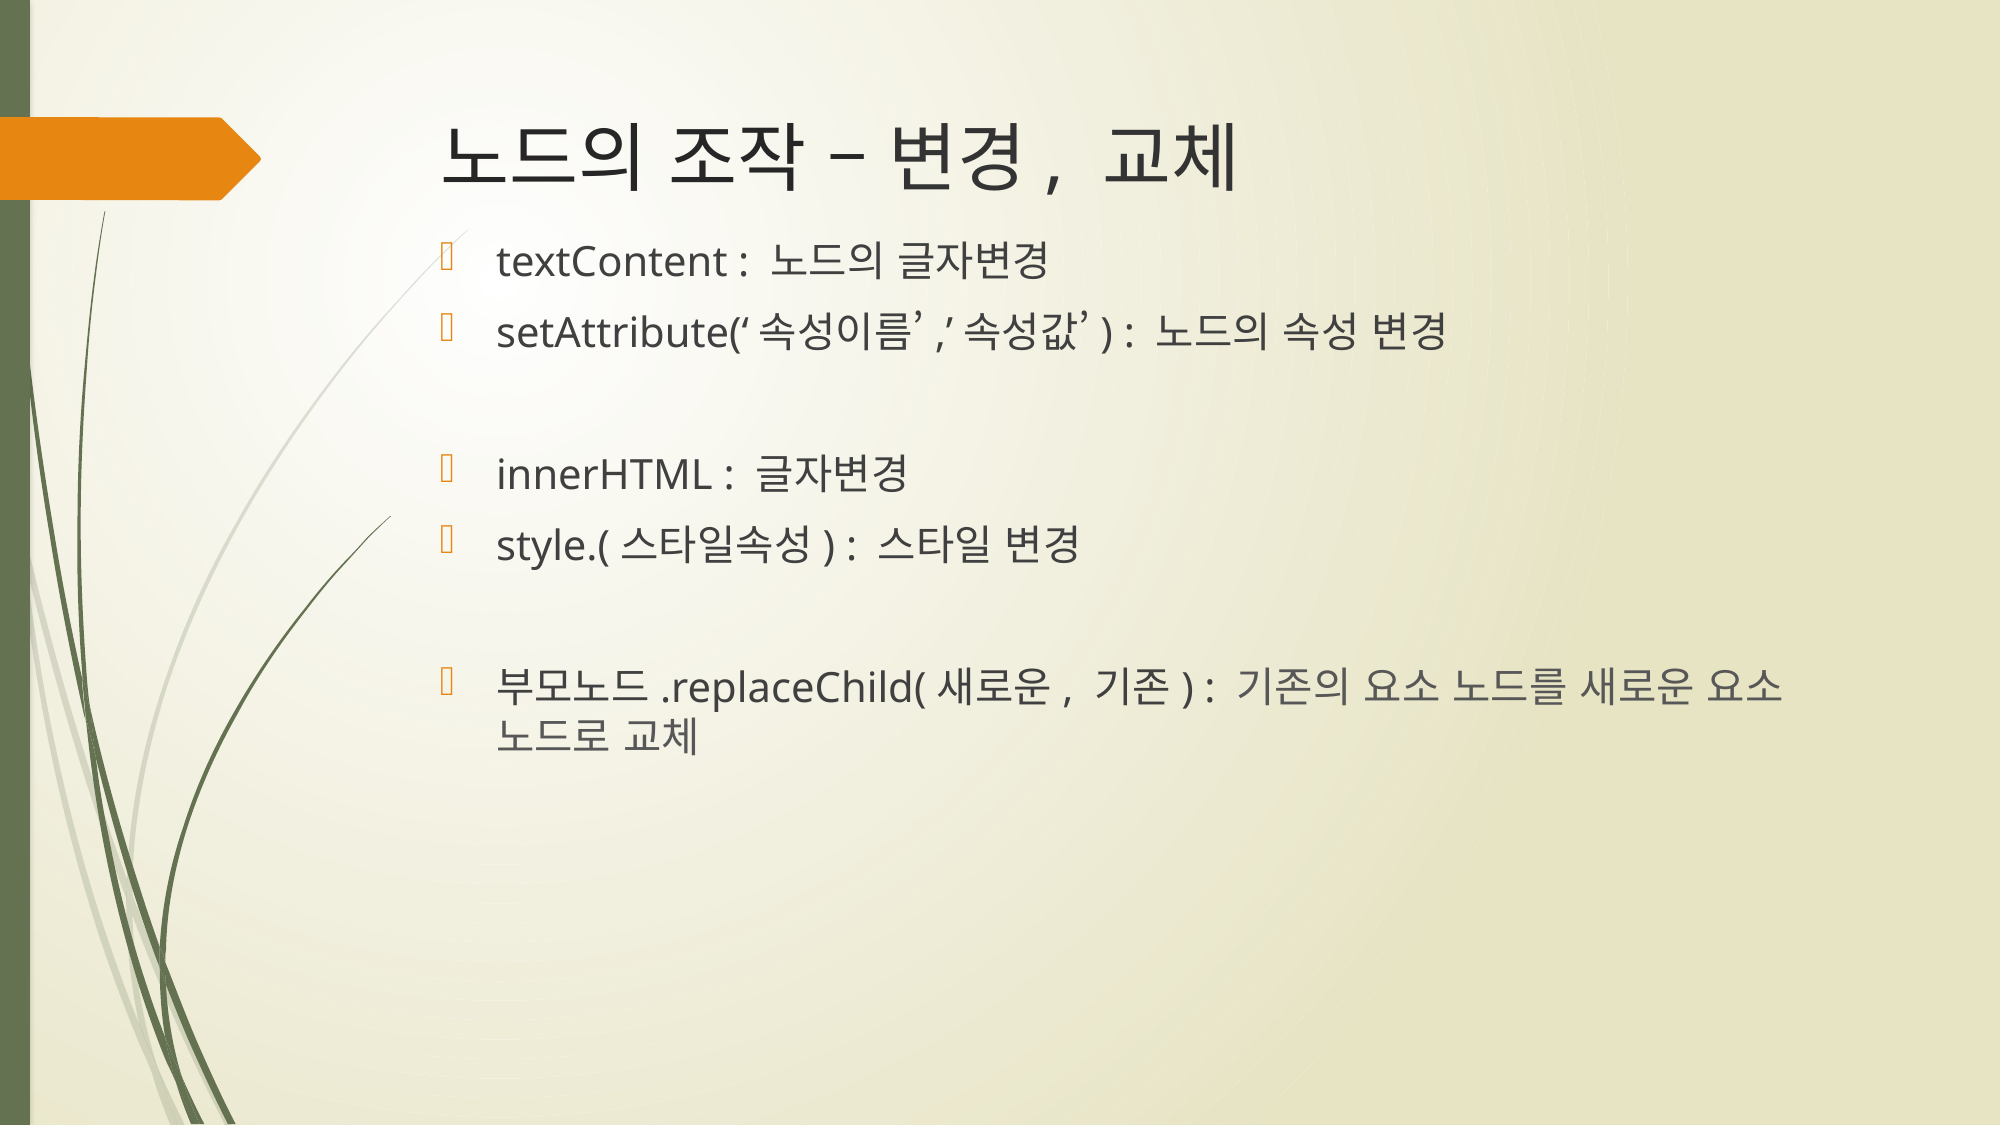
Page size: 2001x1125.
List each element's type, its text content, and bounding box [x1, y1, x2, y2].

list textContent : 노드의 글자변경 setAttribute(‘속성이름’,’속성값’) : 노드의 속성 변경 innerHTML : 글자변경 style.(스타일속성) : 스타일 변경 부모노드.replaceChild(새로운, 기존) : 기존의 요소 노드를 새로운 요소 노드로 교체 [424, 227, 1888, 970]
title 노드의 조작 – 변경, 교체 [425, 102, 1888, 227]
